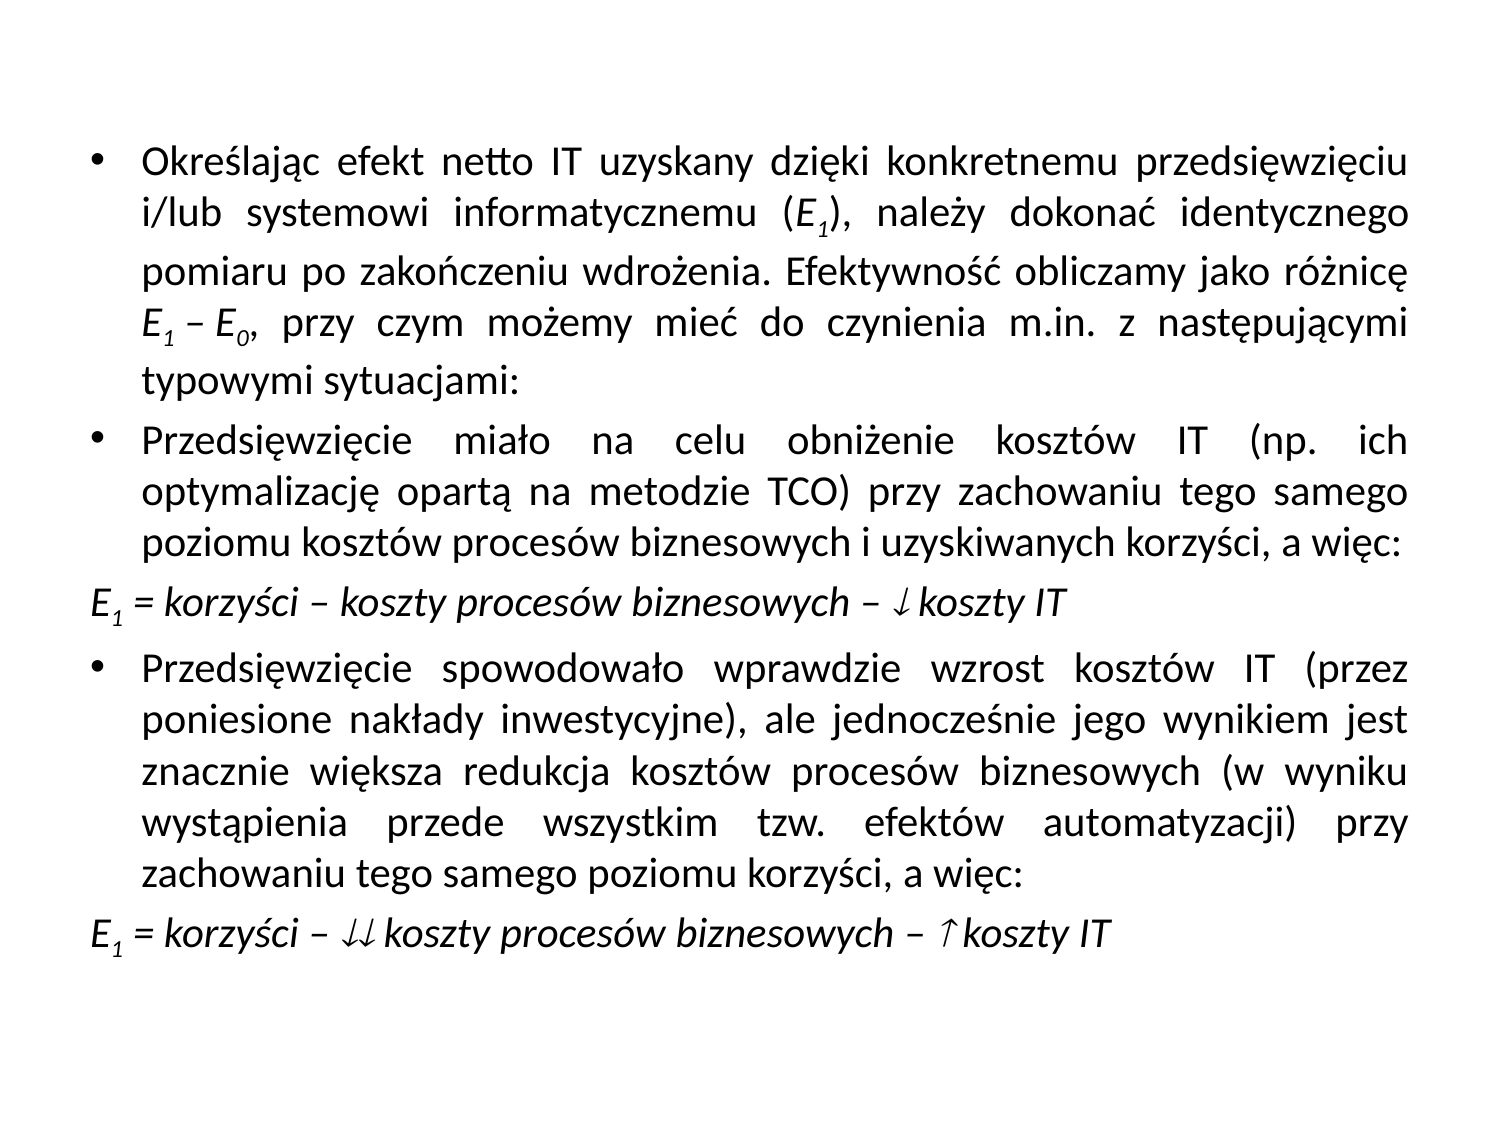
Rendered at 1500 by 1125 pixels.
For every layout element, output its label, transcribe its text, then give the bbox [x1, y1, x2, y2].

list Określając efekt netto IT uzyskany dzięki konkretnemu przedsięwzięciu i/lub systemowi informatycznemu (E1), należy dokonać identycznego pomiaru po zakończeniu wdrożenia. Efektywność obliczamy jako różnicę E1 – E0, przy czym możemy mieć do czynienia m.in. z następującymi typowymi sytuacjami: Przedsięwzięcie miało na celu obniżenie kosztów IT (np. ich optymalizację opartą na metodzie TCO) przy zachowaniu tego samego poziomu kosztów procesów biznesowych i uzyskiwanych korzyści, a więc: E1 = korzyści – koszty procesów biznesowych –  koszty IT Przedsięwzięcie spowodowało wprawdzie wzrost kosztów IT (przez poniesione nakłady inwestycyjne), ale jednocześnie jego wynikiem jest znacznie większa redukcja kosztów procesów biznesowych (w wyniku wystąpienia przede wszystkim tzw. efektów automatyzacji) przy zachowaniu tego samego poziomu korzyści, a więc: E1 = korzyści –  koszty procesów biznesowych –  koszty IT [75, 125, 1425, 1005]
